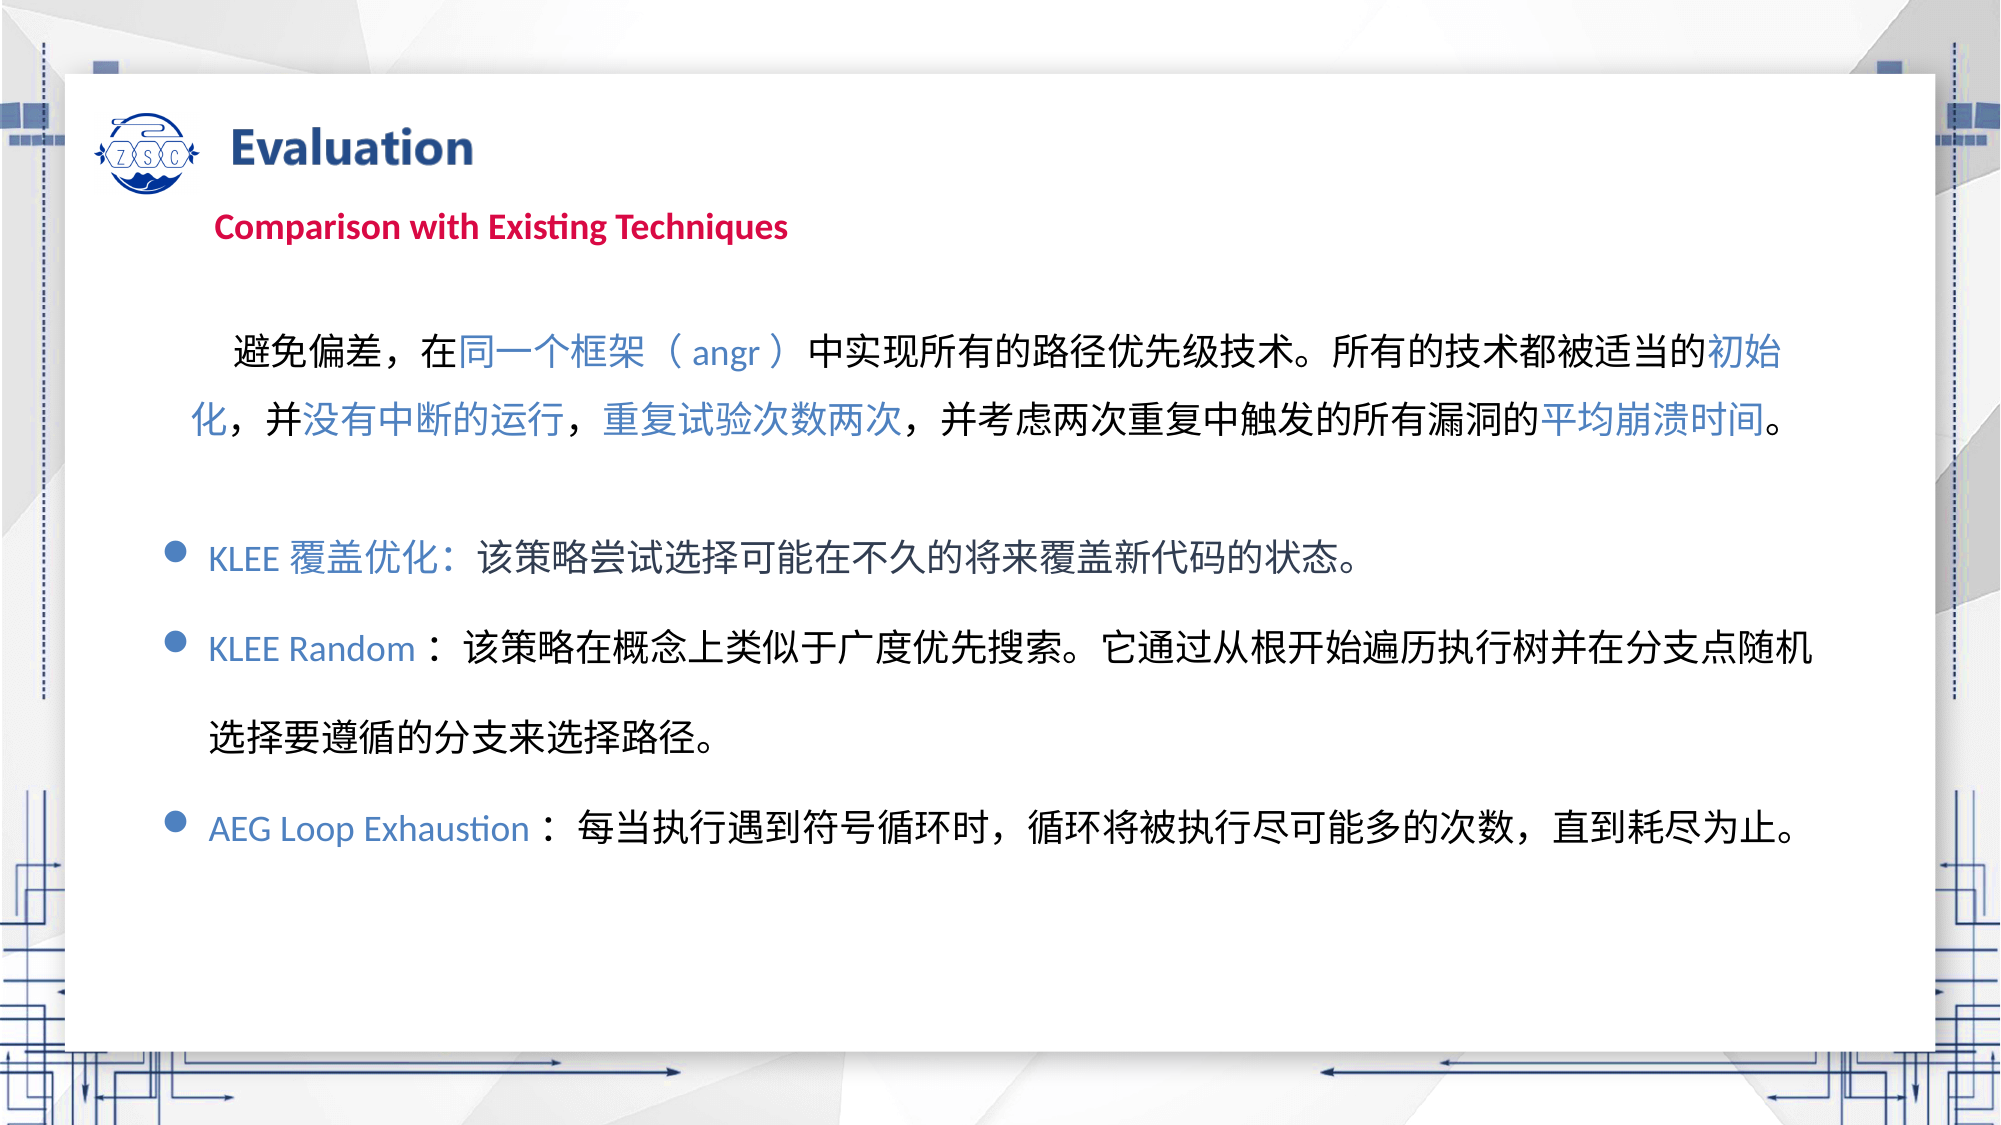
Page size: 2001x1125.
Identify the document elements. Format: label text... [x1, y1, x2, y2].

text_box KLEE覆盖优化：该策略尝试选择可能在不久的将来覆盖新代码的状态。 KLEE Random：该策略在概念上类似于广度优先搜索。它通过从根开始遍历执行树并在分支点随机选择要遵循的分支来选择路径。 AEG Loop Exhaustion：每当执行遇到符号循环时，循环将被执行尽可能多的次数，直到耗尽为止。 [146, 481, 1852, 857]
picture [0, 0, 2001, 1125]
text_box 避免偏差，在同一个框架（angr）中实现所有的路径优先级技术。所有的技术都被适当的初始化，并没有中断的运行，重复试验次数两次，并考虑两次重复中触发的所有漏洞的平均崩溃时间。 [175, 298, 1825, 449]
text_box Comparison with Existing Techniques [199, 194, 1200, 255]
